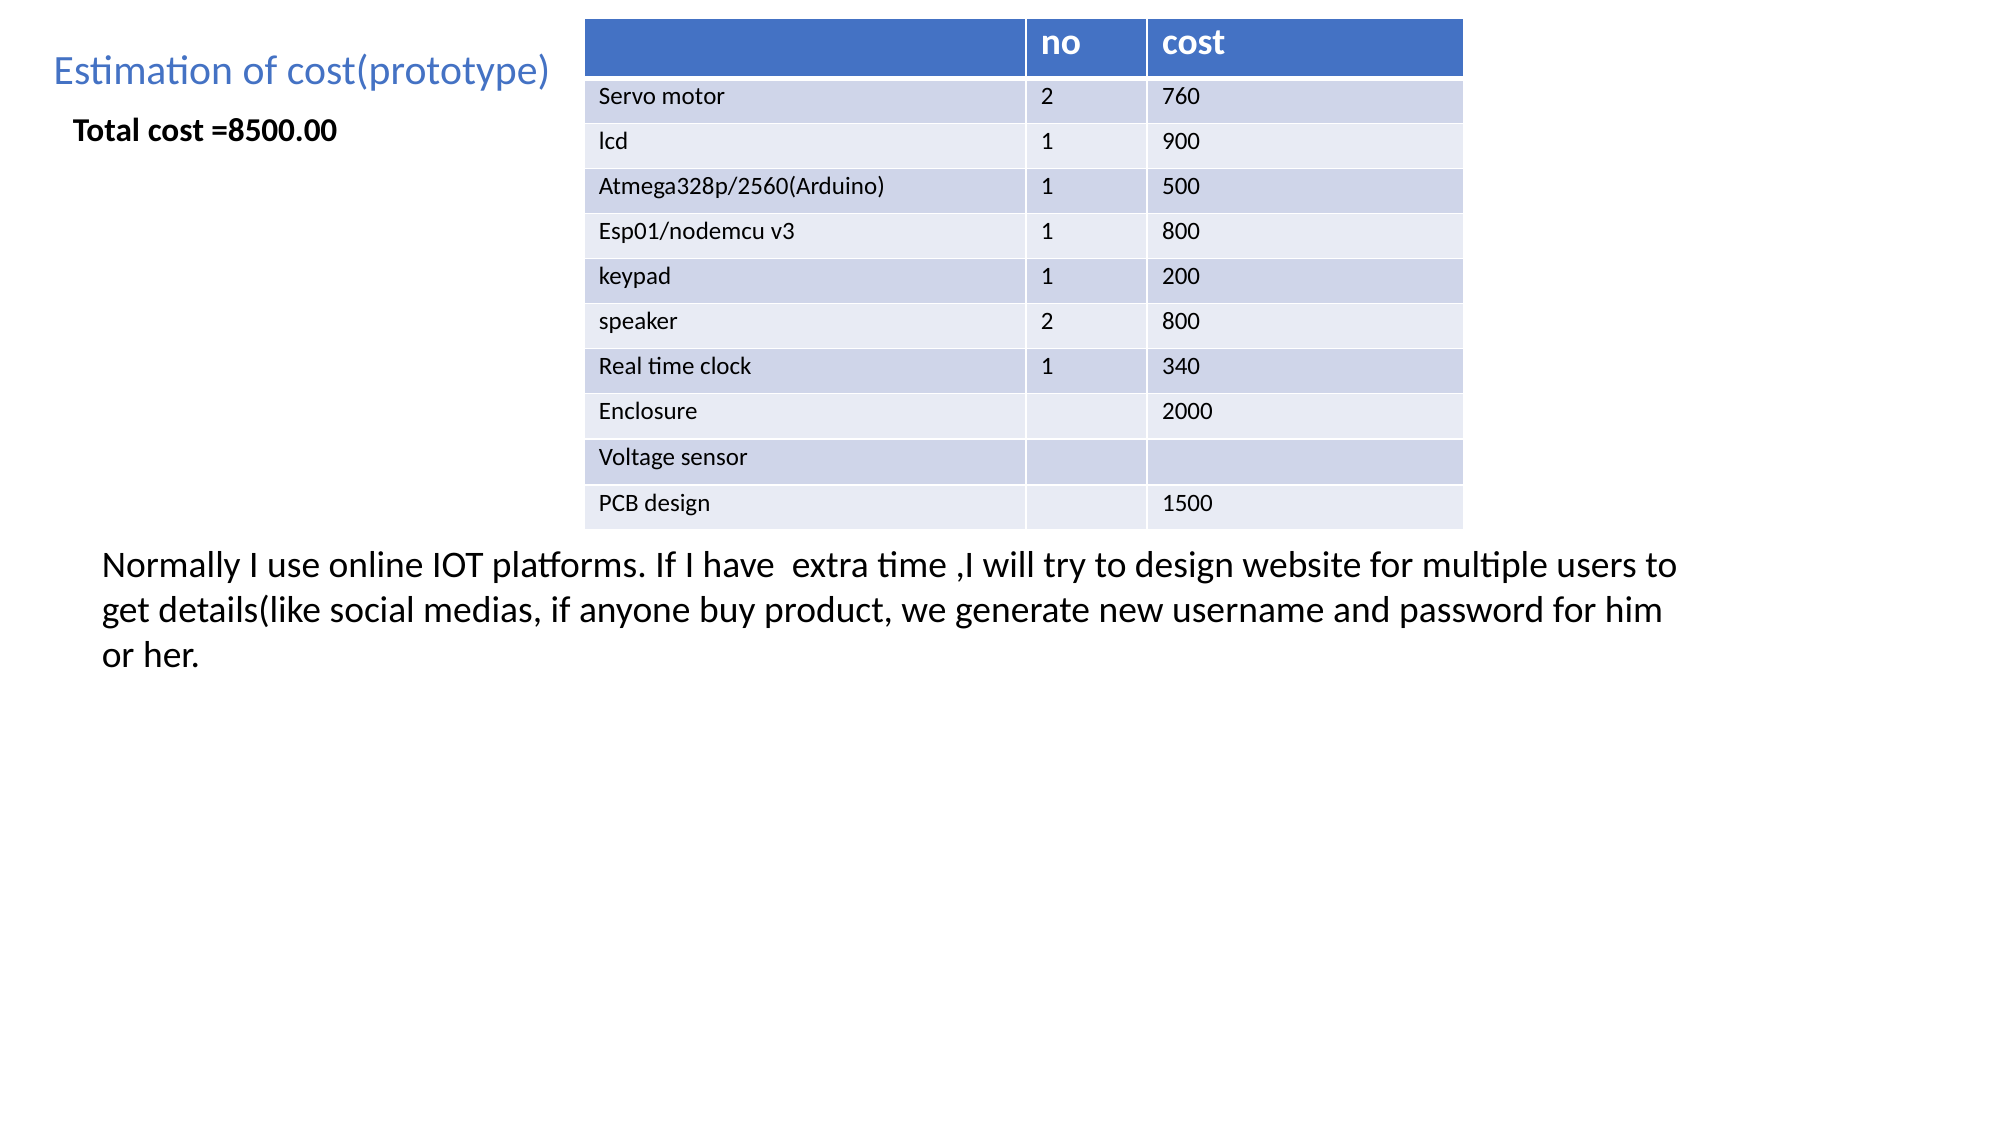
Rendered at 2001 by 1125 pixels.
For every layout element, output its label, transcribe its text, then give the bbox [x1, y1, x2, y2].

table_cell Enclosure [585, 394, 1025, 438]
table_cell 800 [1148, 304, 1463, 348]
table_cell 500 [1148, 169, 1463, 213]
table_cell Voltage sensor [585, 440, 1025, 484]
table_cell 900 [1148, 124, 1463, 168]
table_cell Servo motor [585, 81, 1025, 123]
table_cell 800 [1148, 214, 1463, 258]
table_cell 760 [1148, 81, 1463, 123]
table_cell PCB design [585, 486, 1025, 529]
table_cell 2 [1027, 304, 1146, 348]
table_cell [1027, 394, 1146, 438]
table_cell 1 [1027, 259, 1146, 303]
table_cell lcd [585, 124, 1025, 168]
table_cell Real time clock [585, 349, 1025, 393]
table_cell 1500 [1148, 486, 1463, 529]
table_cell 200 [1148, 259, 1463, 303]
table_cell 2 [1027, 81, 1146, 123]
table_cell 2000 [1148, 394, 1463, 438]
table_cell 1 [1027, 124, 1146, 168]
table_cell 1 [1027, 349, 1146, 393]
table_cell [1148, 440, 1463, 484]
table_cell speaker [585, 304, 1025, 348]
table_header cost [1148, 19, 1463, 76]
text_box Total cost =8500.00 [57, 100, 353, 156]
table_cell 1 [1027, 214, 1146, 258]
table_cell [1027, 486, 1146, 529]
table_cell Atmega328p/2560(Arduino) [585, 169, 1025, 213]
table_cell 1 [1027, 169, 1146, 213]
text_box Normally I use online IOT platforms. If I have extra time ,I will try to design website for multiple users to get details(like social medias, if anyone buy product, we generate new username and password for him or her. [86, 532, 1707, 683]
table_cell keypad [585, 259, 1025, 303]
table_cell [1027, 440, 1146, 484]
table_cell Esp01/nodemcu v3 [585, 214, 1025, 258]
table_cell 340 [1148, 349, 1463, 393]
table_header [585, 19, 1025, 76]
text_box Estimation of cost(prototype) [0, 35, 583, 101]
table_header no [1027, 19, 1146, 76]
